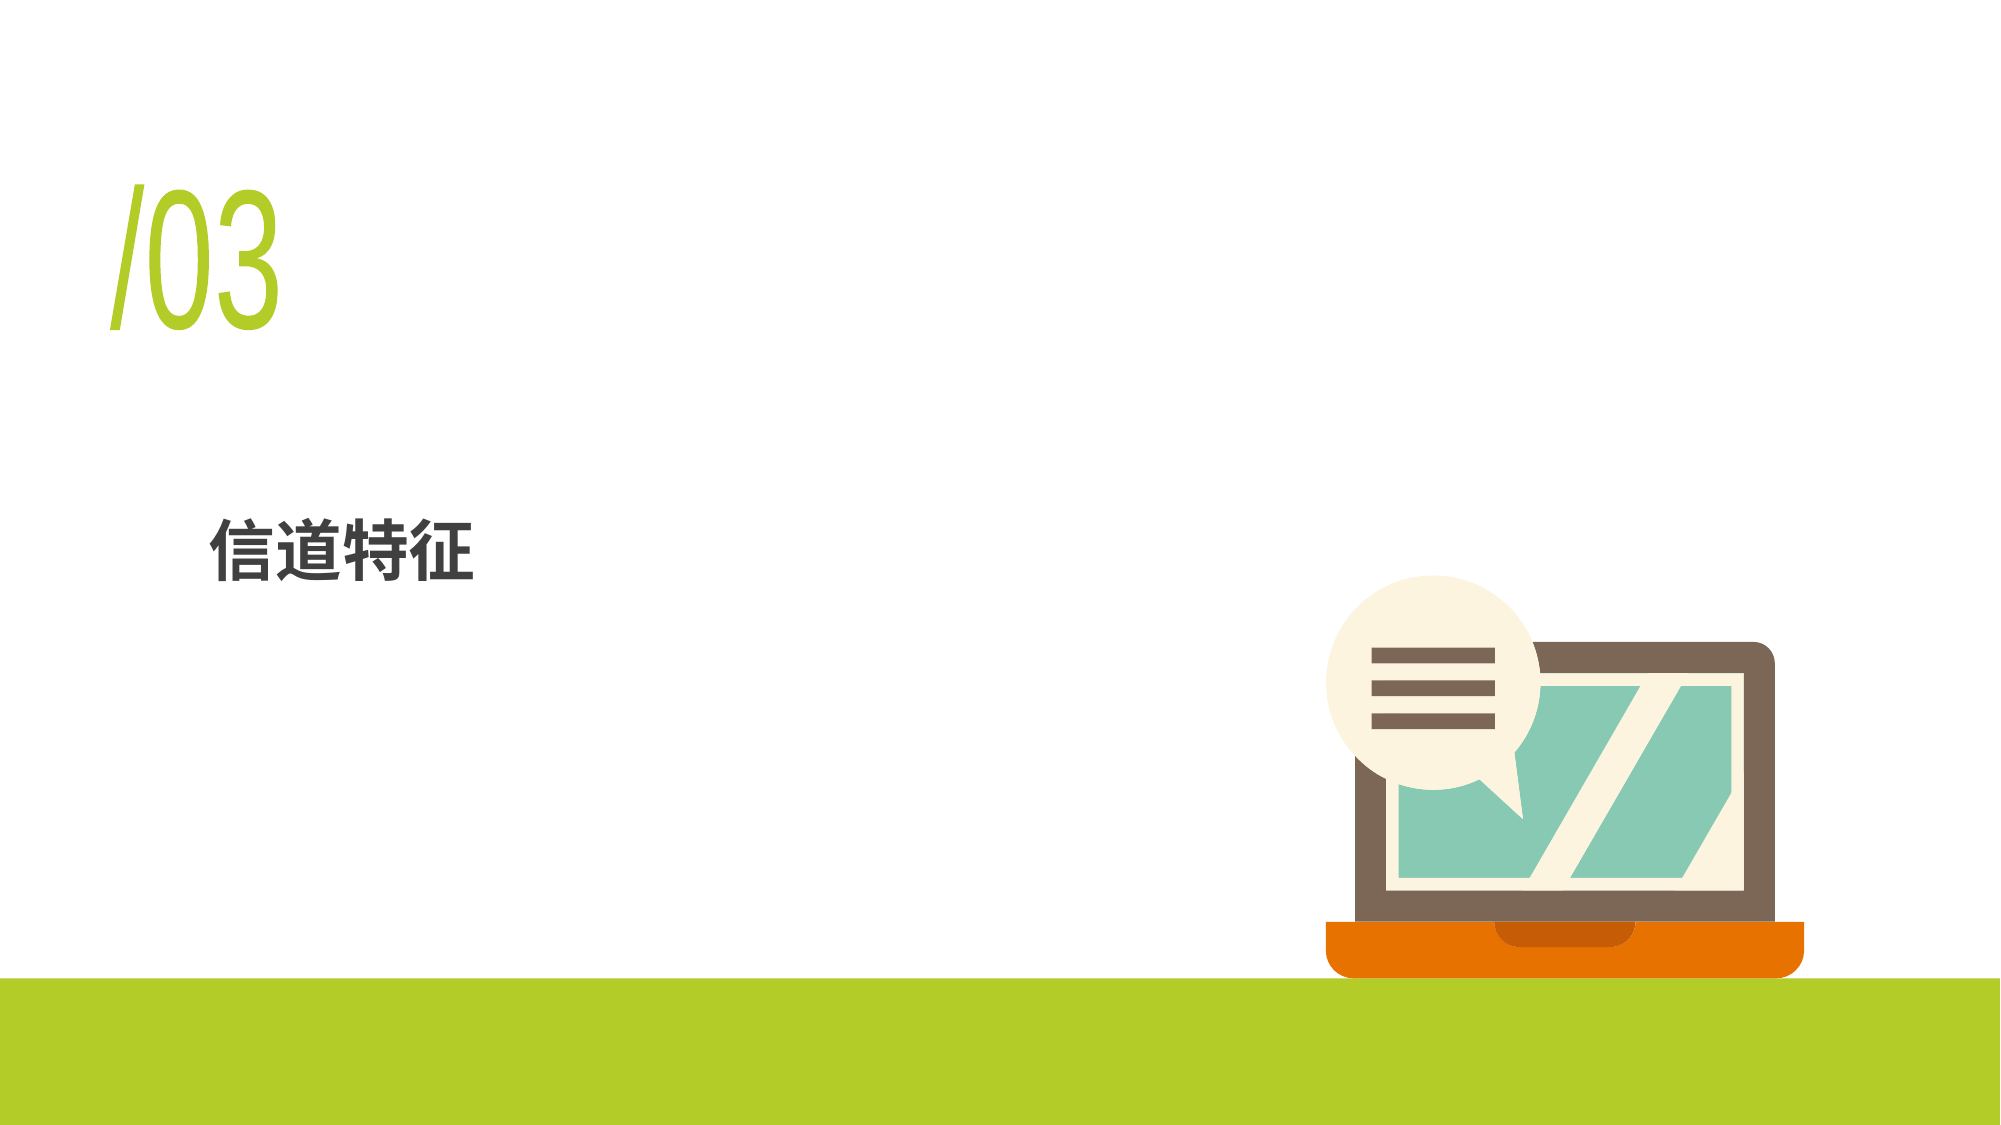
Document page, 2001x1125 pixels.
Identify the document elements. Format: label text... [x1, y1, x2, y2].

title 信道特征 [193, 489, 1438, 597]
